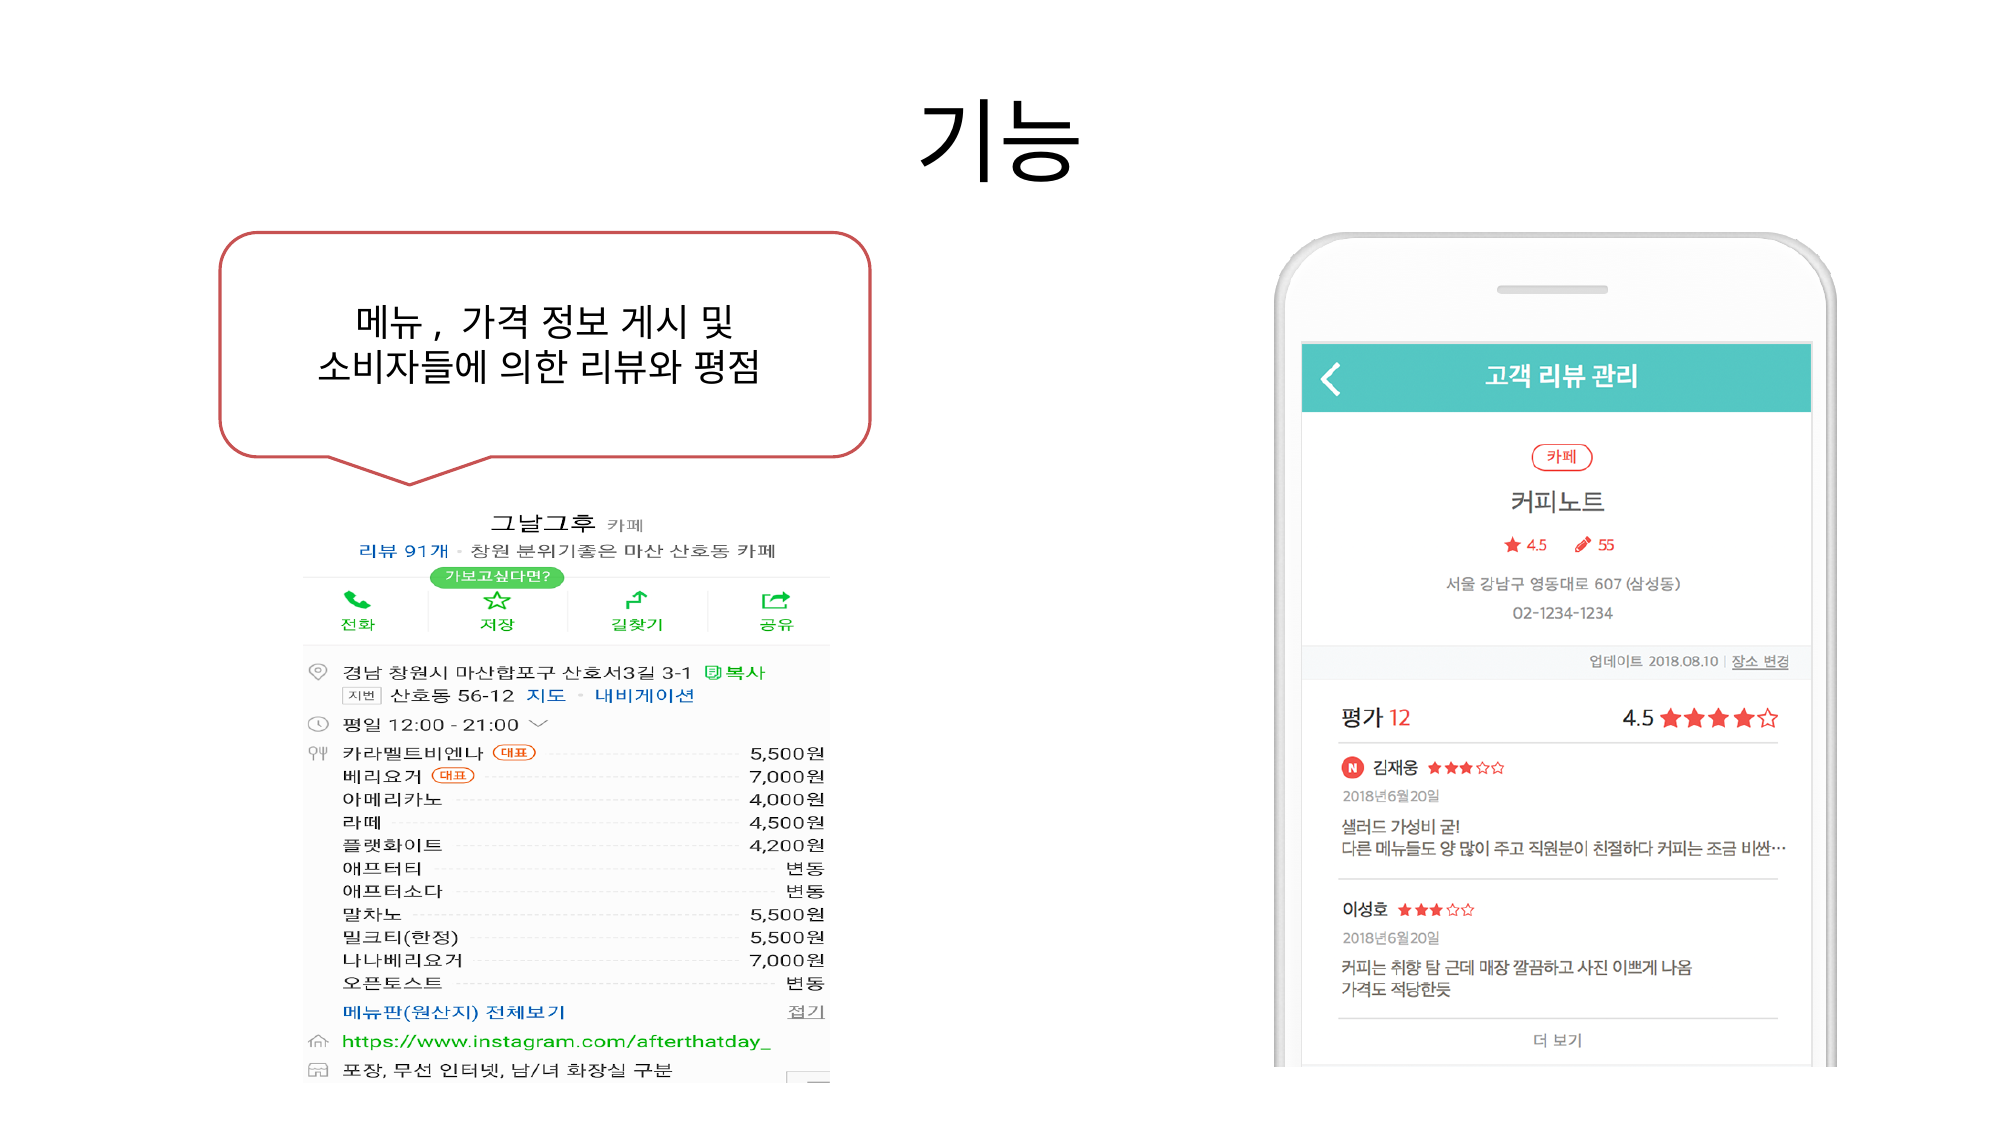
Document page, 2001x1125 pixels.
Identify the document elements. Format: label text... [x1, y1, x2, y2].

picture [302, 502, 831, 1083]
text_box [218, 230, 872, 487]
picture [1152, 231, 1958, 1068]
text_box 메뉴, 가격 정보 게시 및 소비자들에 의한 리뷰와 평점 [243, 292, 847, 397]
title 기능 [99, 45, 1900, 233]
